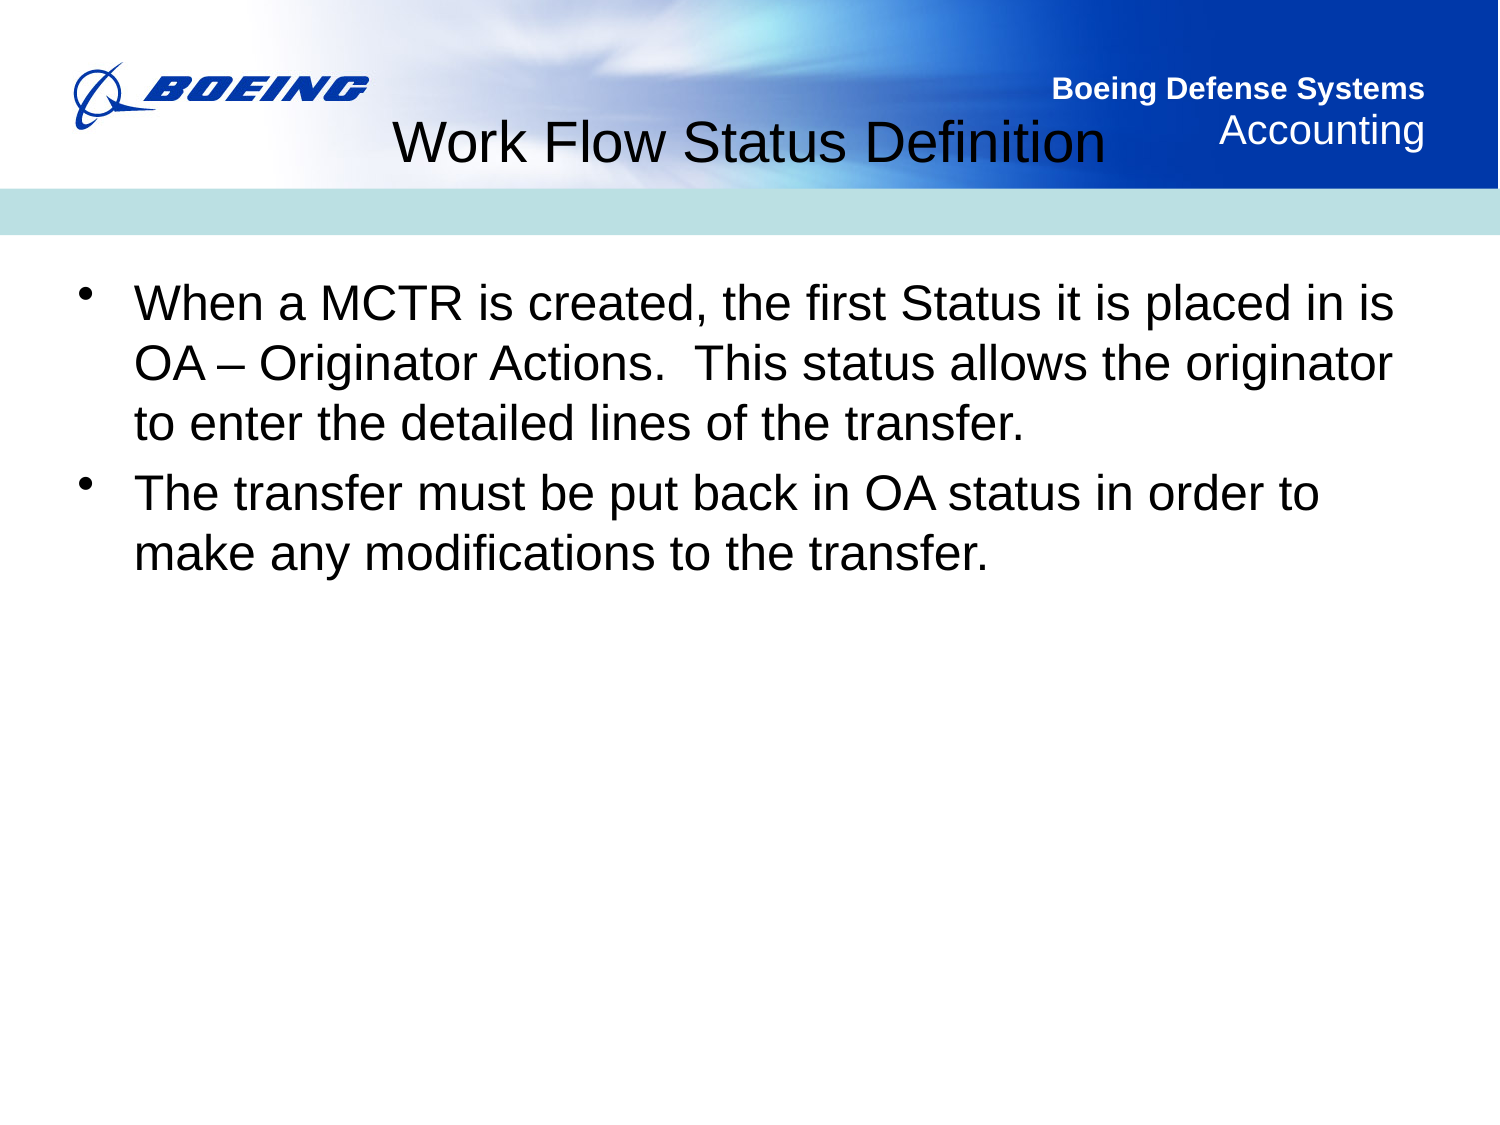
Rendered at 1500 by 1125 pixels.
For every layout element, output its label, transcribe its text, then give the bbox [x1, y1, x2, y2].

list When a MCTR is created, the first Status it is placed in is OA – Originator Actions. This status allows the originator to enter the detailed lines of the transfer. The transfer must be put back in OA status in order to make any modifications to the transfer. [62, 262, 1426, 976]
picture [0, 0, 1498, 188]
title Work Flow Status Definition [74, 44, 1426, 233]
